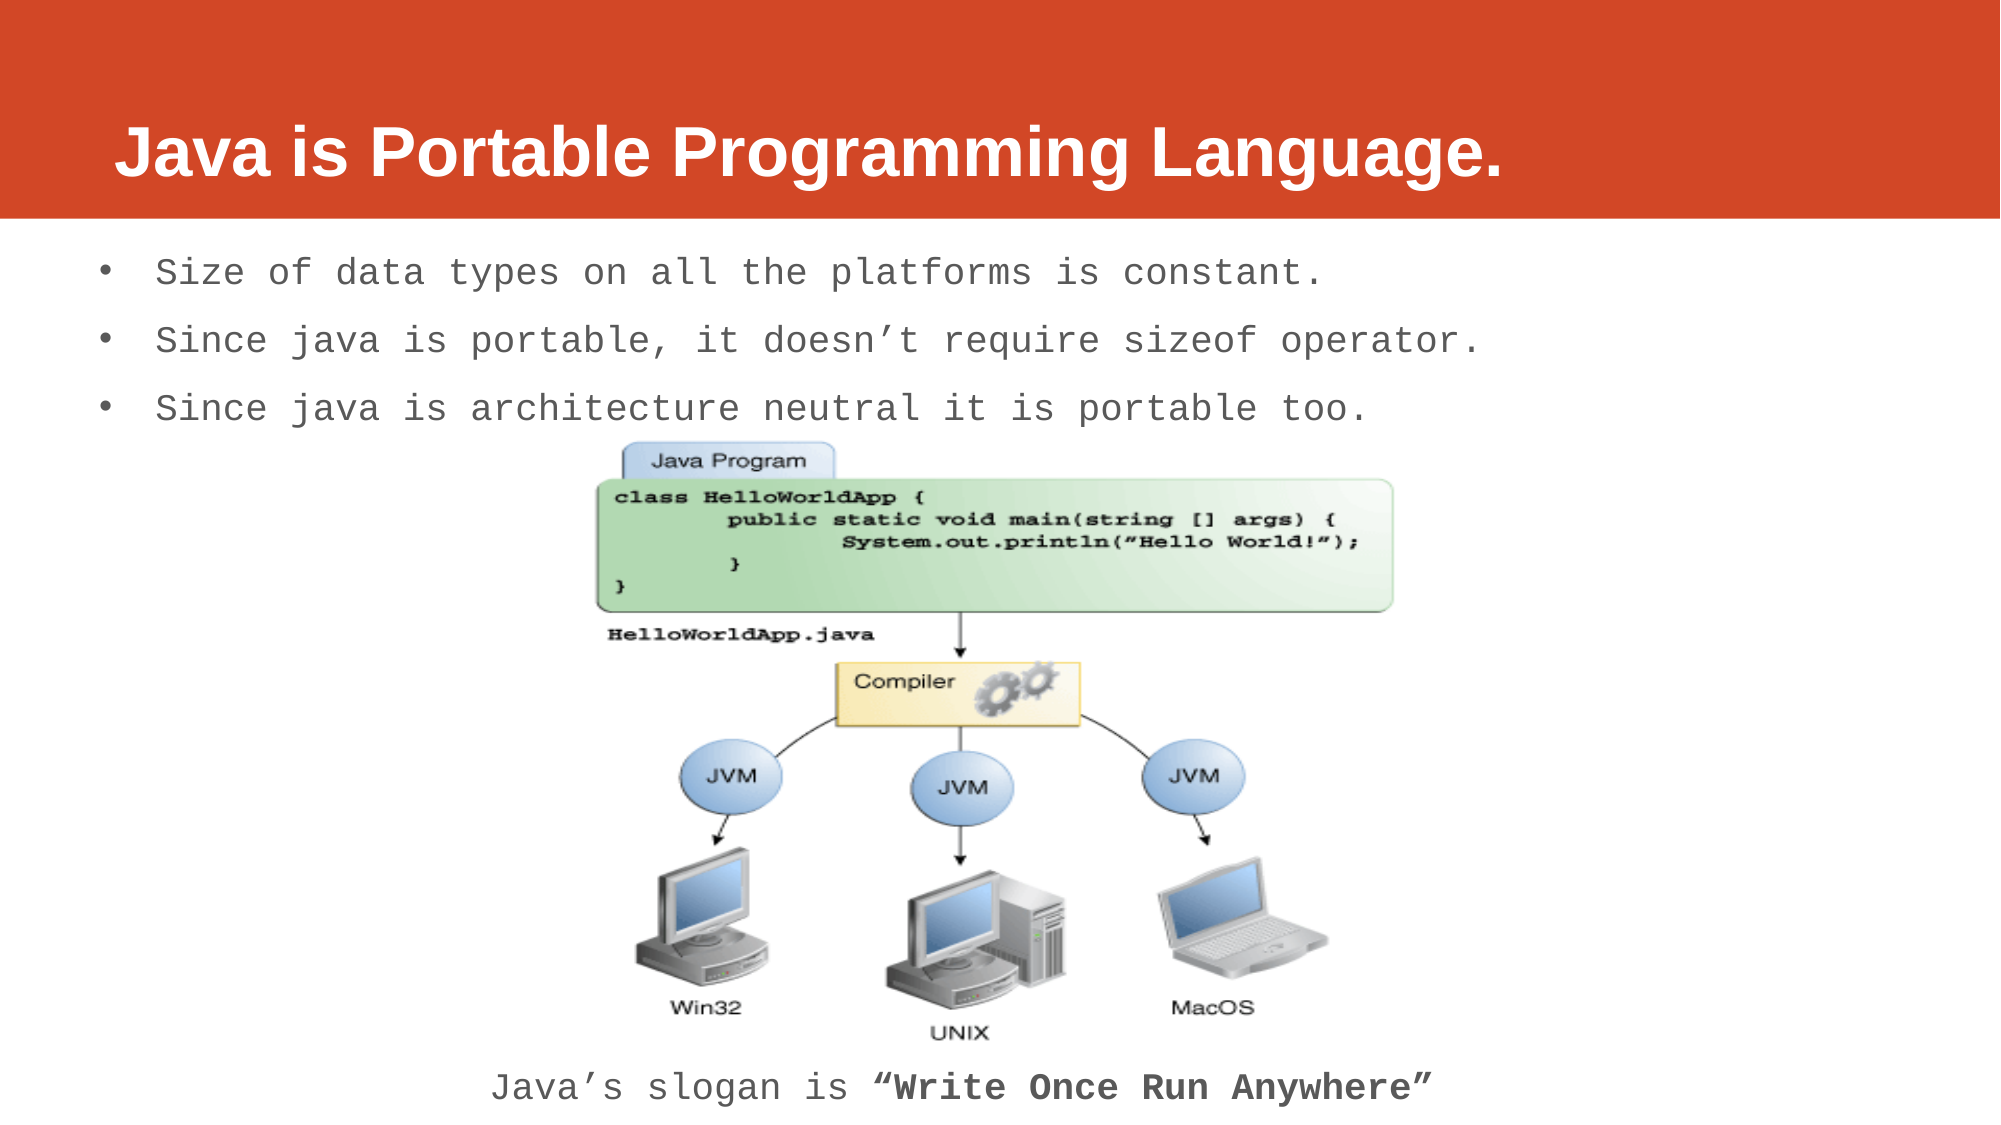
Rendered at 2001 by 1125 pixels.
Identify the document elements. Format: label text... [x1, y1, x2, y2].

list Size of data types on all the platforms is constant. Since java is portable, it doesn’t require sizeof operator. Since java is architecture neutral it is portable too. Java’s slogan is “Write Once Run Anywhere” [99, 247, 1893, 1088]
title Java is Portable Programming Language. [99, 0, 1863, 199]
picture [583, 427, 1409, 1056]
